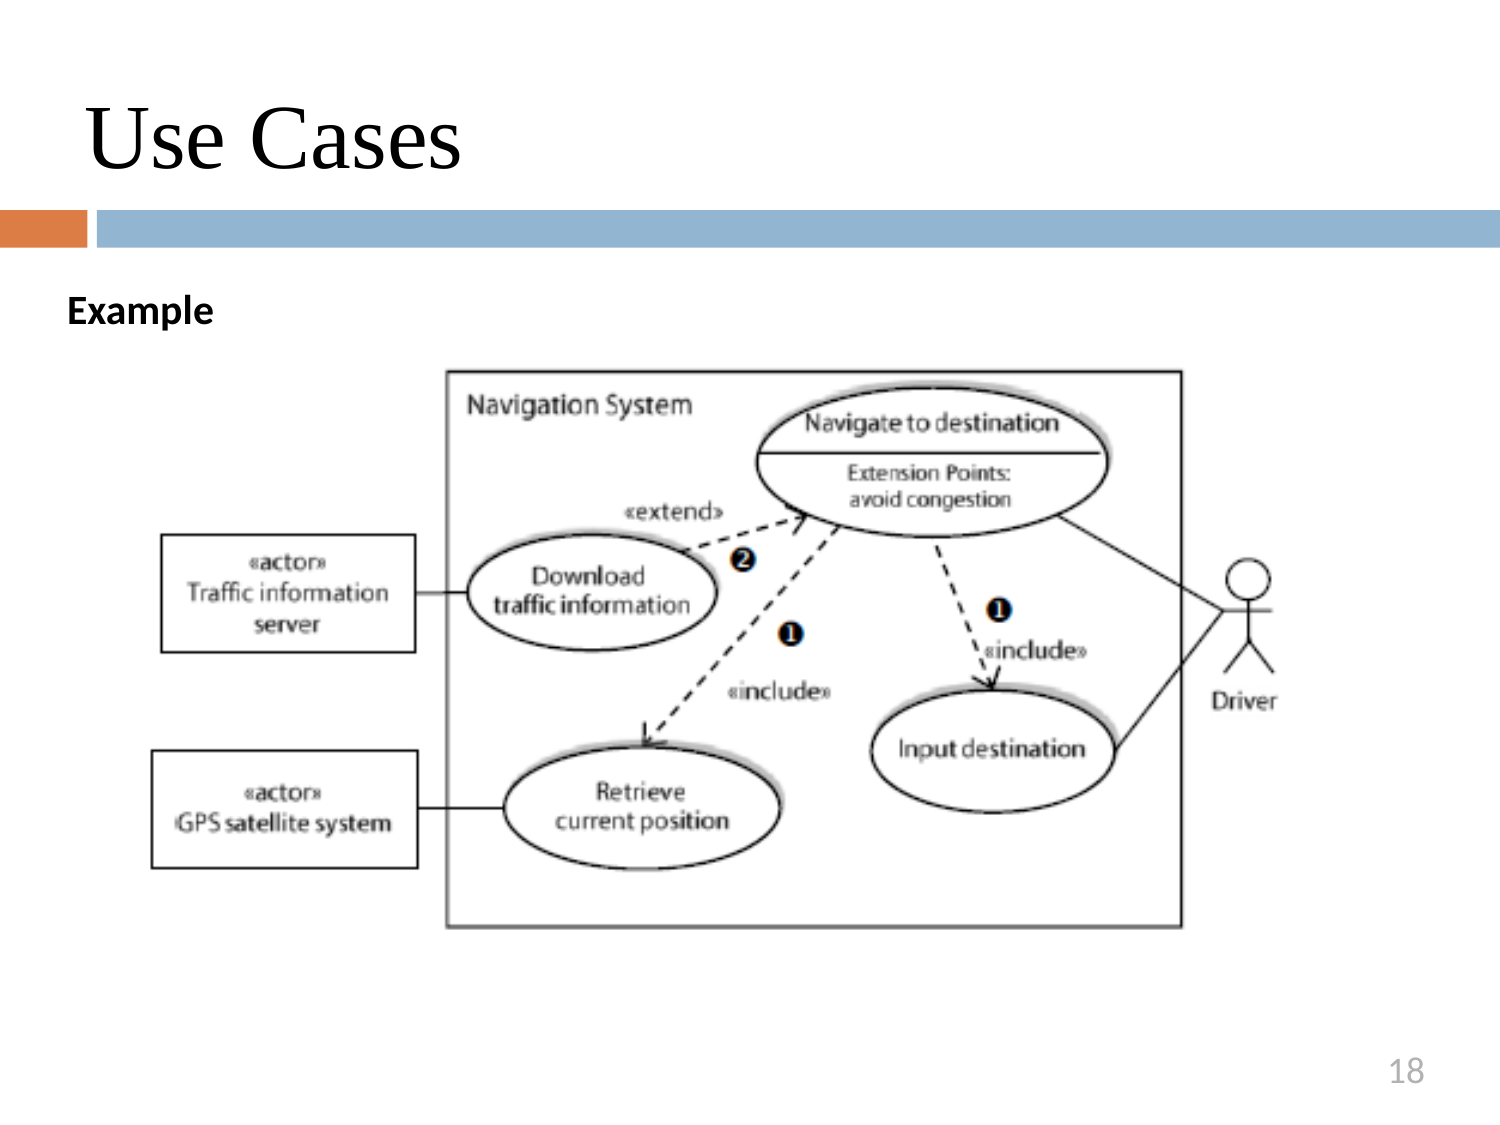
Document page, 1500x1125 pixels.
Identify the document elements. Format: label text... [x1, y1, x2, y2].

picture [81, 340, 1322, 954]
title Use Cases [82, 75, 1338, 266]
slide_number 18 [1080, 1046, 1425, 1103]
text_box Example [52, 275, 1448, 340]
